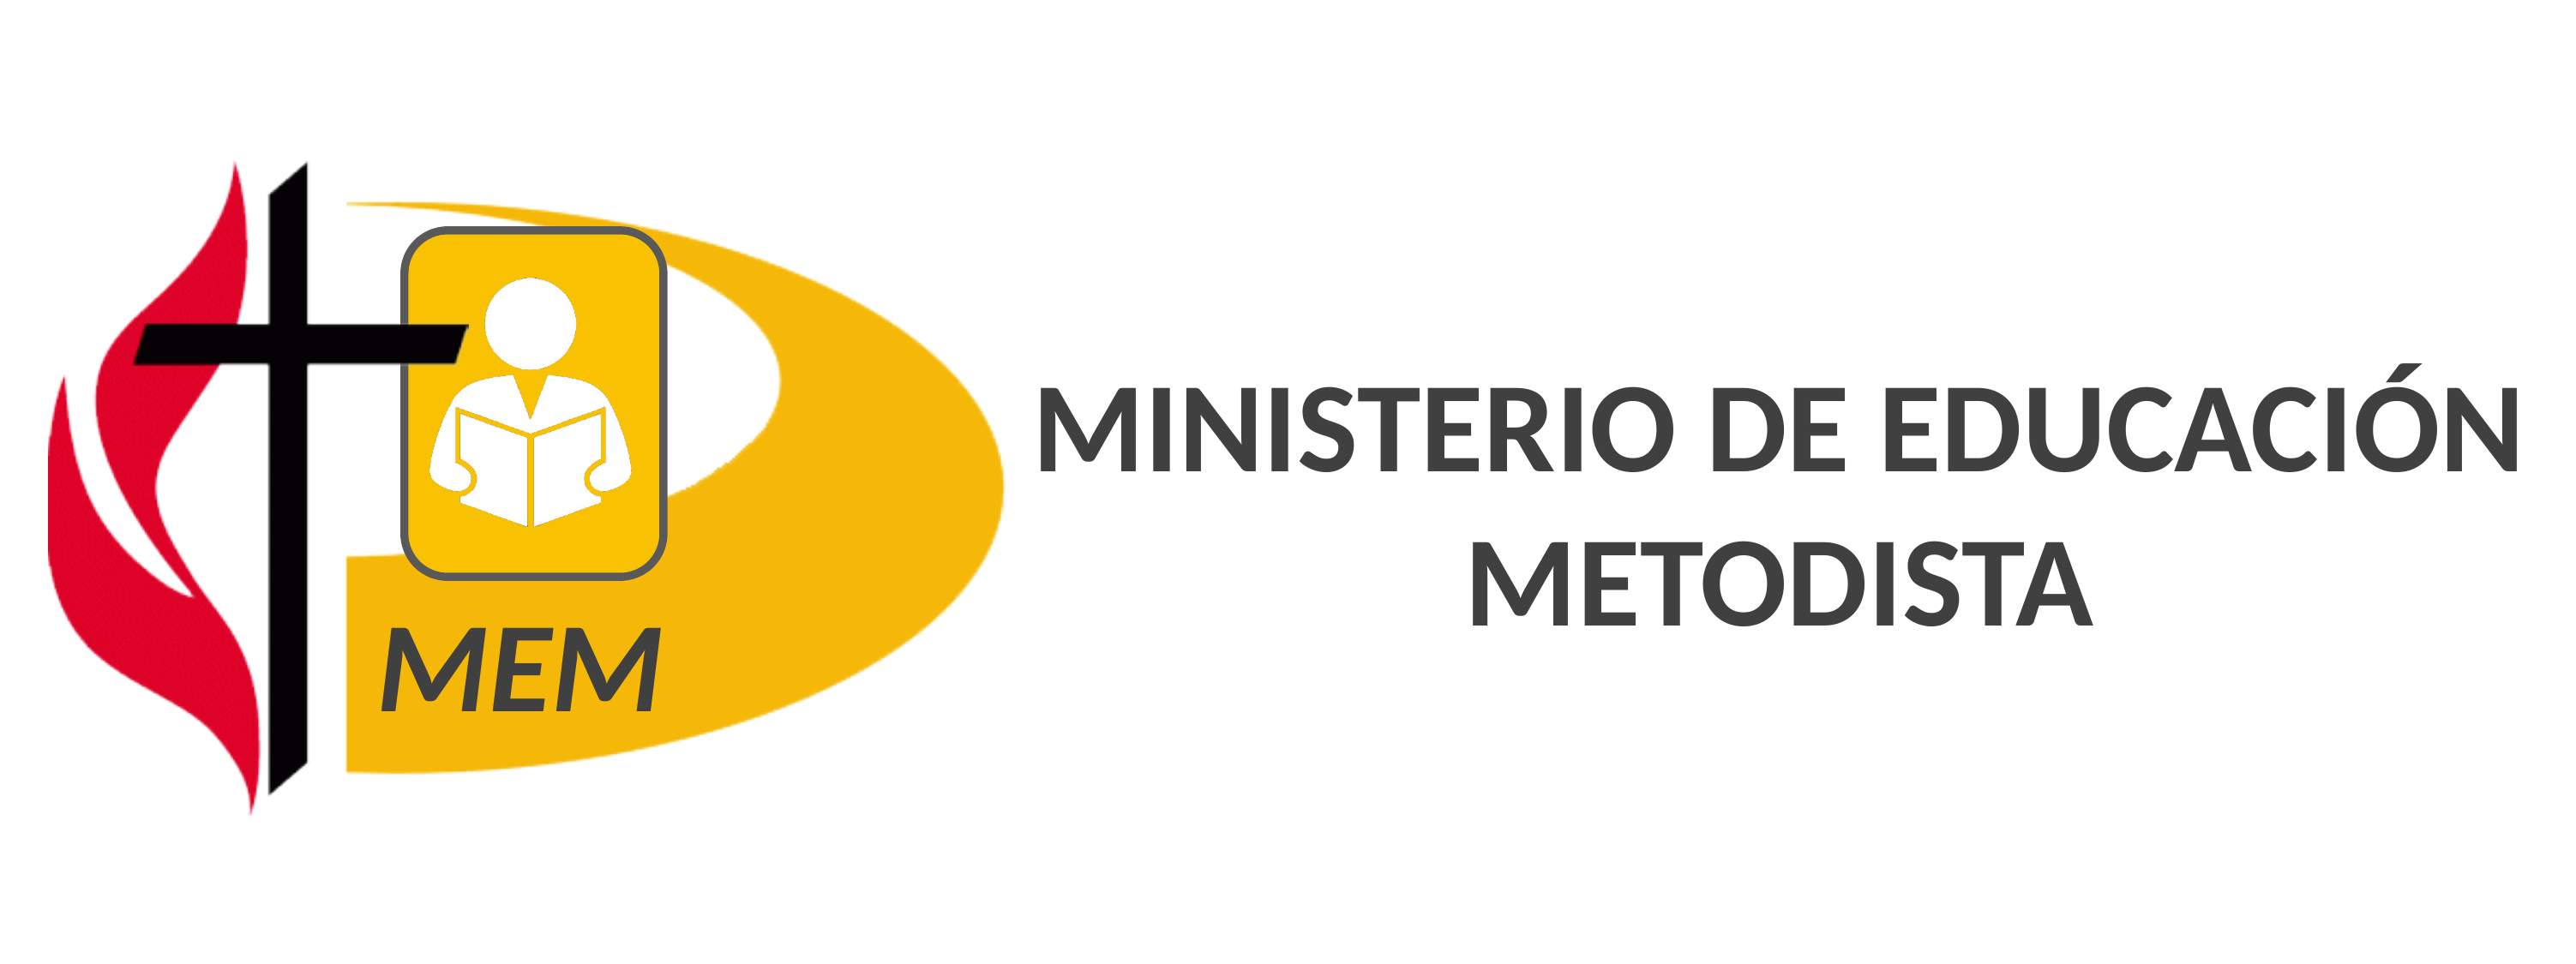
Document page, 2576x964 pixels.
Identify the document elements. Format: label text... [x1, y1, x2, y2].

picture [48, 159, 1012, 820]
text_box MINISTERIO DE EDUCACIÓN METODISTA [1019, 336, 2539, 658]
